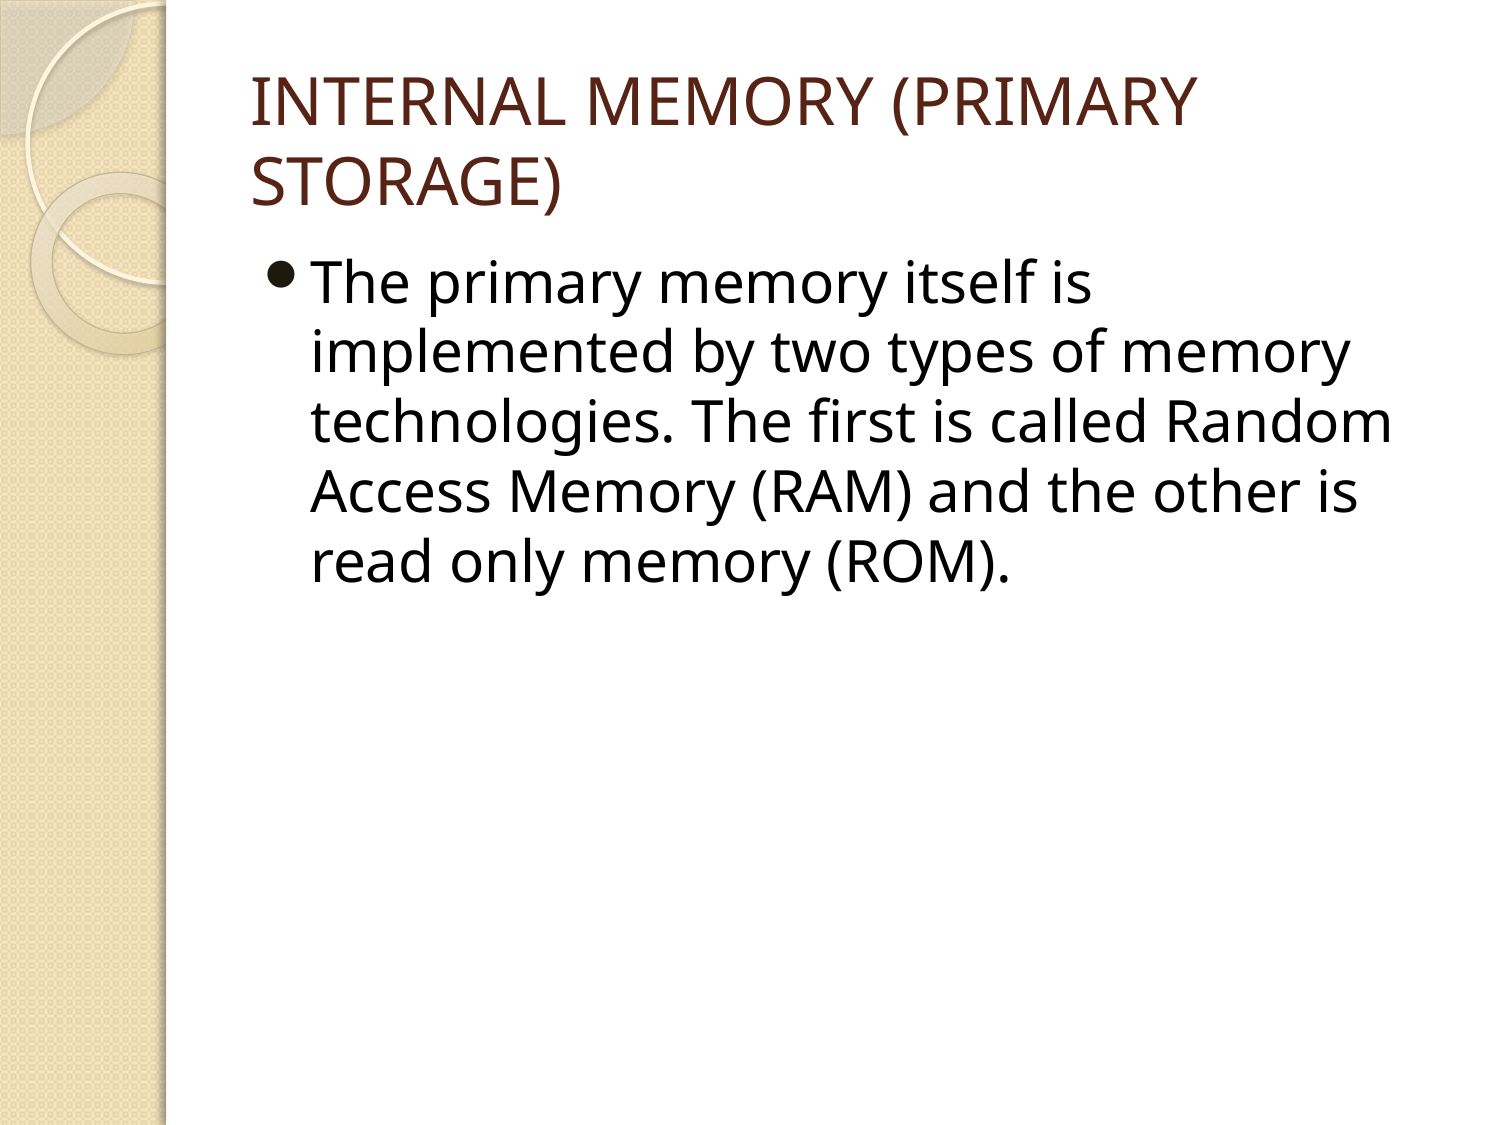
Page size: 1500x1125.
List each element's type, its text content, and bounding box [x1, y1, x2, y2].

list The primary memory itself is implemented by two types of memory technologies. The first is called Random Access Memory (RAM) and the other is read only memory (ROM). [235, 237, 1466, 1025]
title Internal Memory (Primary Storage) [235, 45, 1466, 233]
